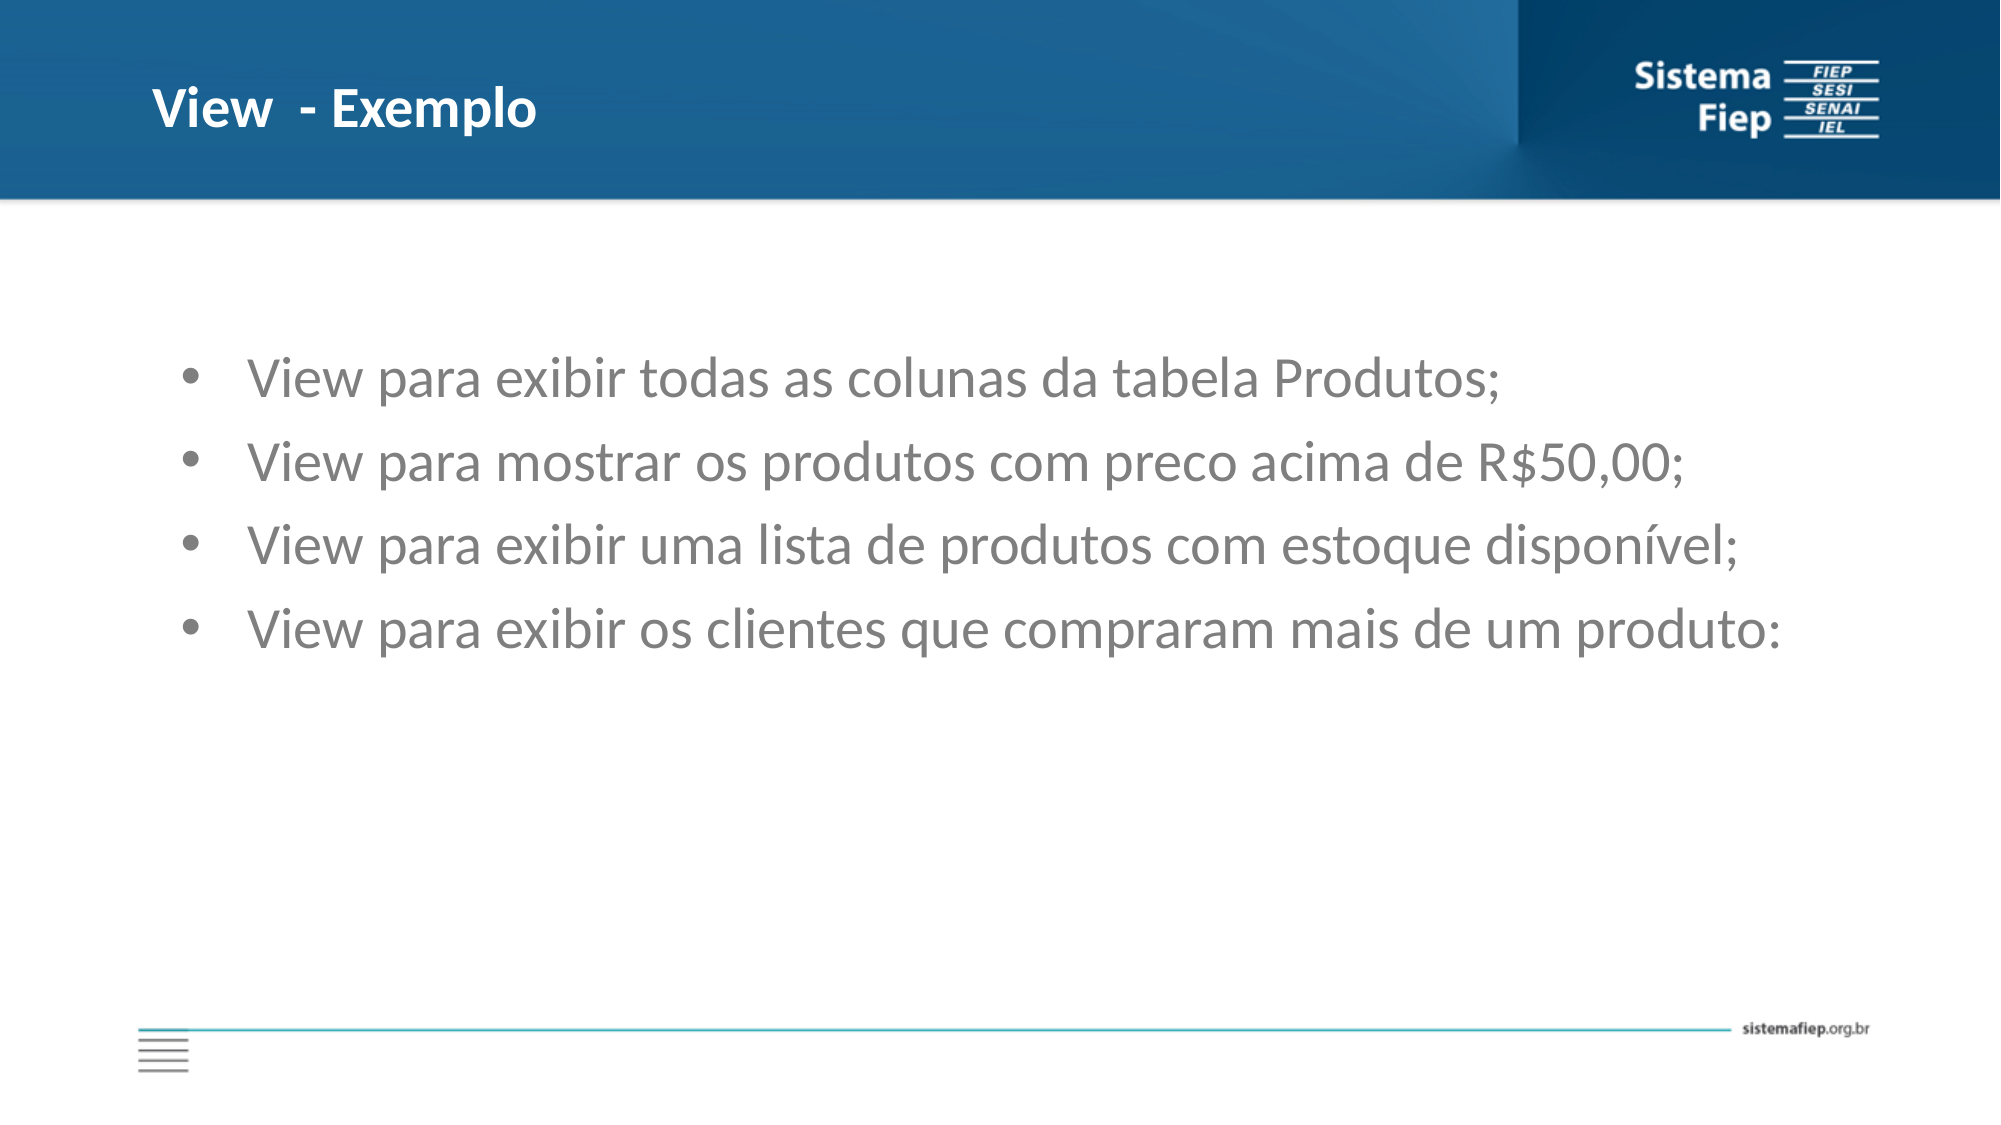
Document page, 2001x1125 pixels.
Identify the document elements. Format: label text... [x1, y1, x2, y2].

title View - Exemplo [137, 59, 1413, 158]
picture [0, 0, 2000, 1118]
list View para exibir todas as colunas da tabela Produtos; View para mostrar os produtos com preco acima de R$50,00; View para exibir uma lista de produtos com estoque disponível; View para exibir os clientes que compraram mais de um produto: [157, 339, 1843, 786]
